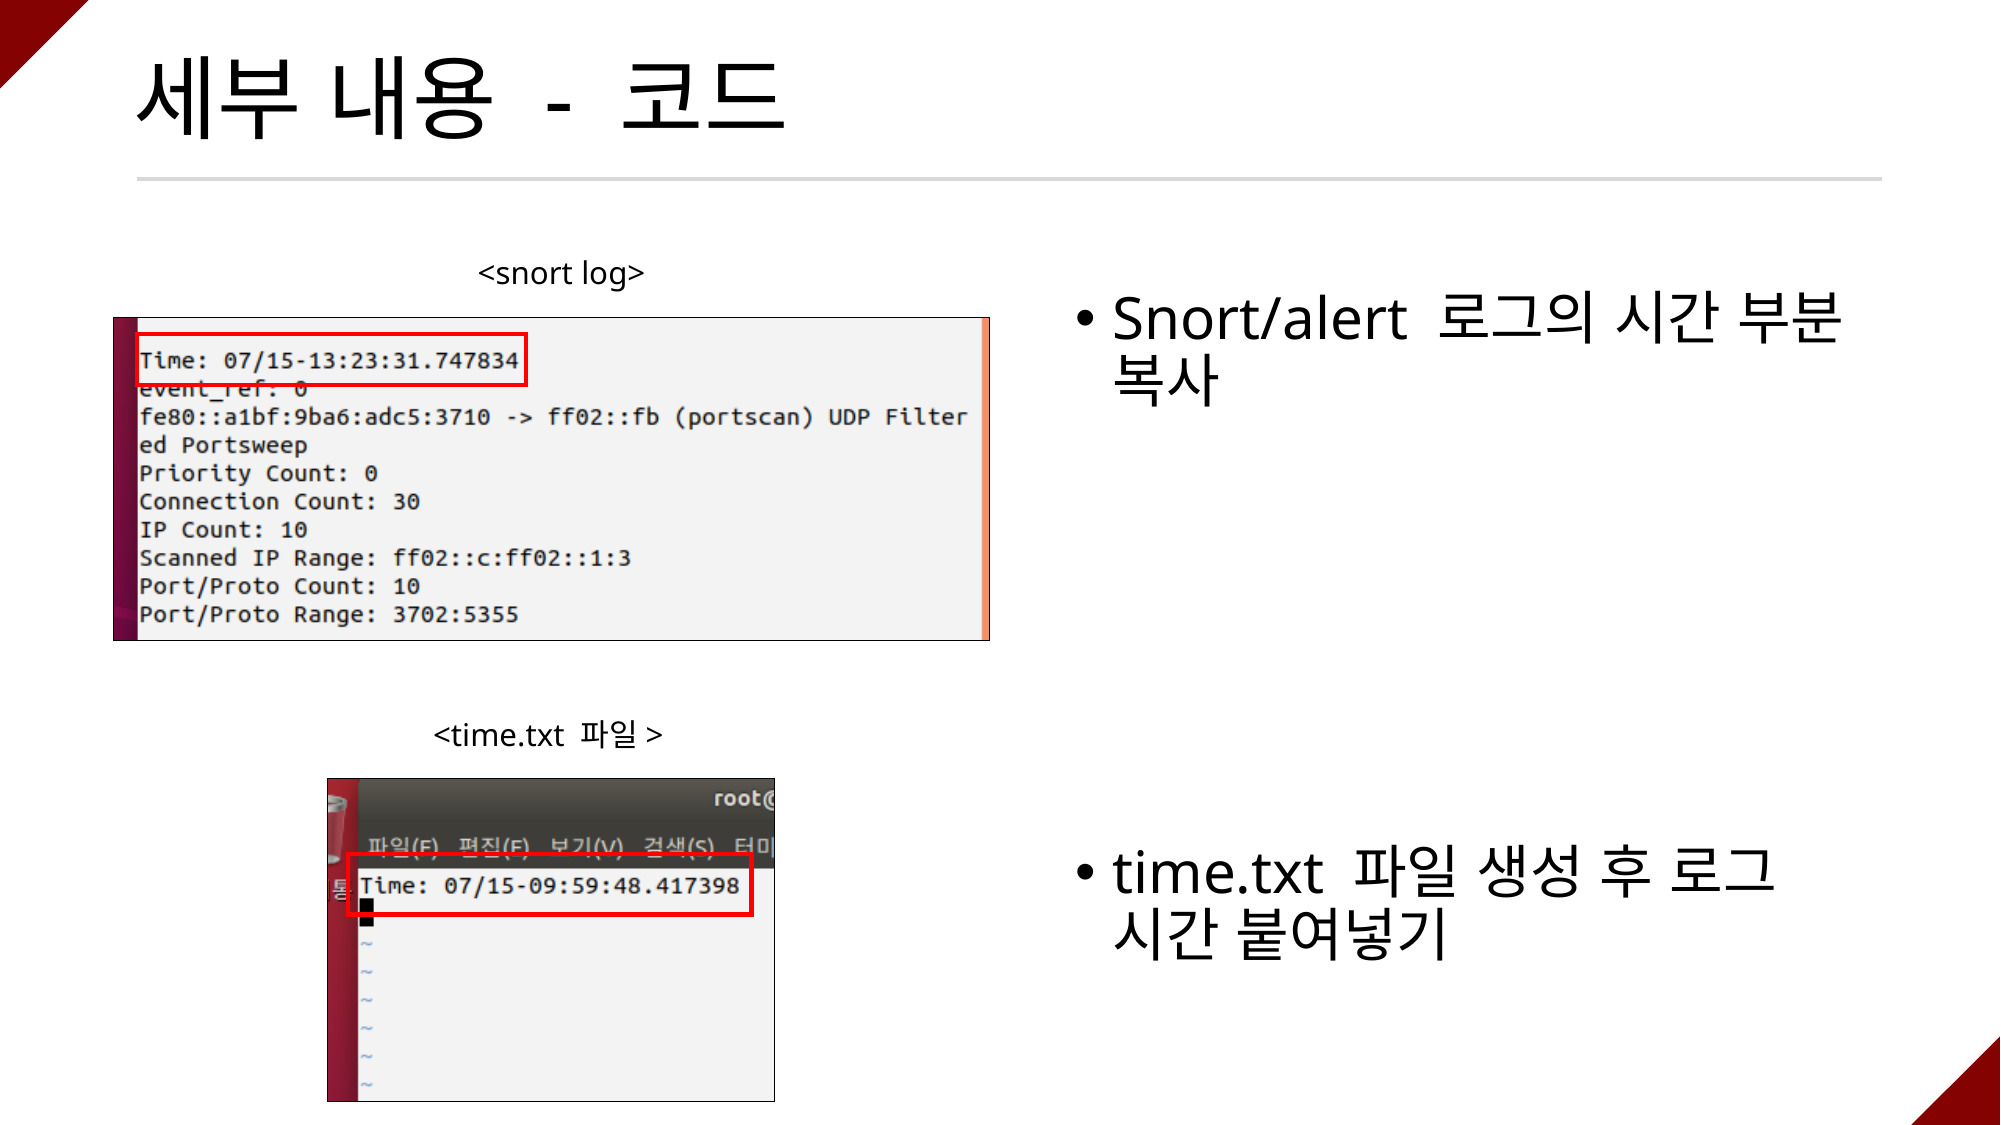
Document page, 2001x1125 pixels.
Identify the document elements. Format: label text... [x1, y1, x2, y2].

picture [327, 778, 775, 1102]
text_box <time.txt 파일> [418, 707, 685, 760]
title 세부 내용 - 코드 [118, 0, 1844, 212]
text_box Snort/alert 로그의 시간 부분 복사 [1060, 281, 1908, 485]
picture [113, 317, 990, 641]
text_box time.txt 파일 생성 후 로그 시간 붙여넣기 [1060, 836, 1908, 1039]
text_box <snort log> [462, 246, 757, 299]
text_box [1909, 1034, 2000, 1125]
text_box [0, 0, 91, 91]
